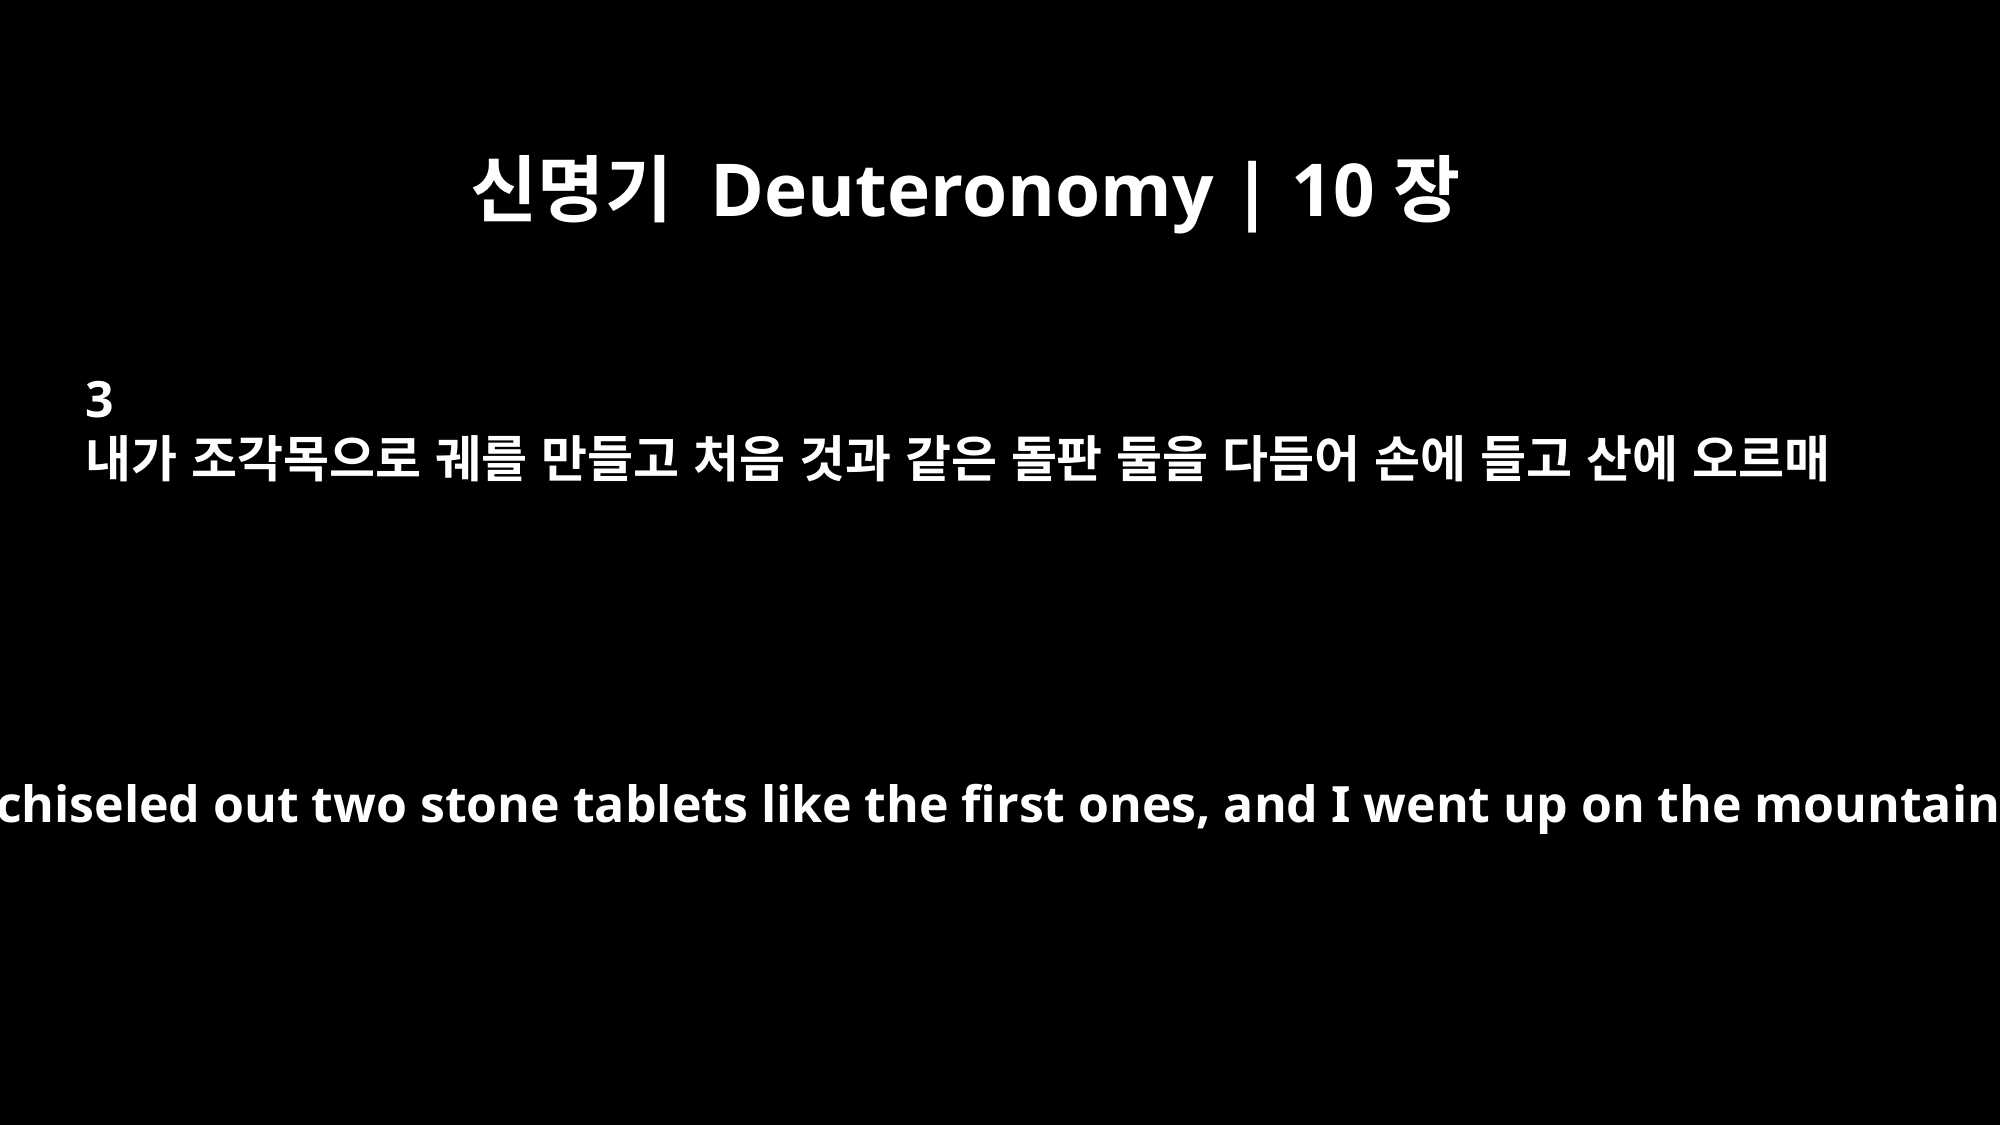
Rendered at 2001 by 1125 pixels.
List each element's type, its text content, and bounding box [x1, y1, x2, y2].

text_box 3 내가 조각목으로 궤를 만들고 처음 것과 같은 돌판 둘을 다듬어 손에 들고 산에 오르매 [70, 359, 1847, 495]
text_box So I made the ark out of acacia wood and chiseled out two stone tablets like the first ones, and I went up on the mountain with the two tablets in my hands. [0, 764, 2000, 840]
text_box 신명기 Deuteronomy | 10장 [456, 136, 1476, 239]
